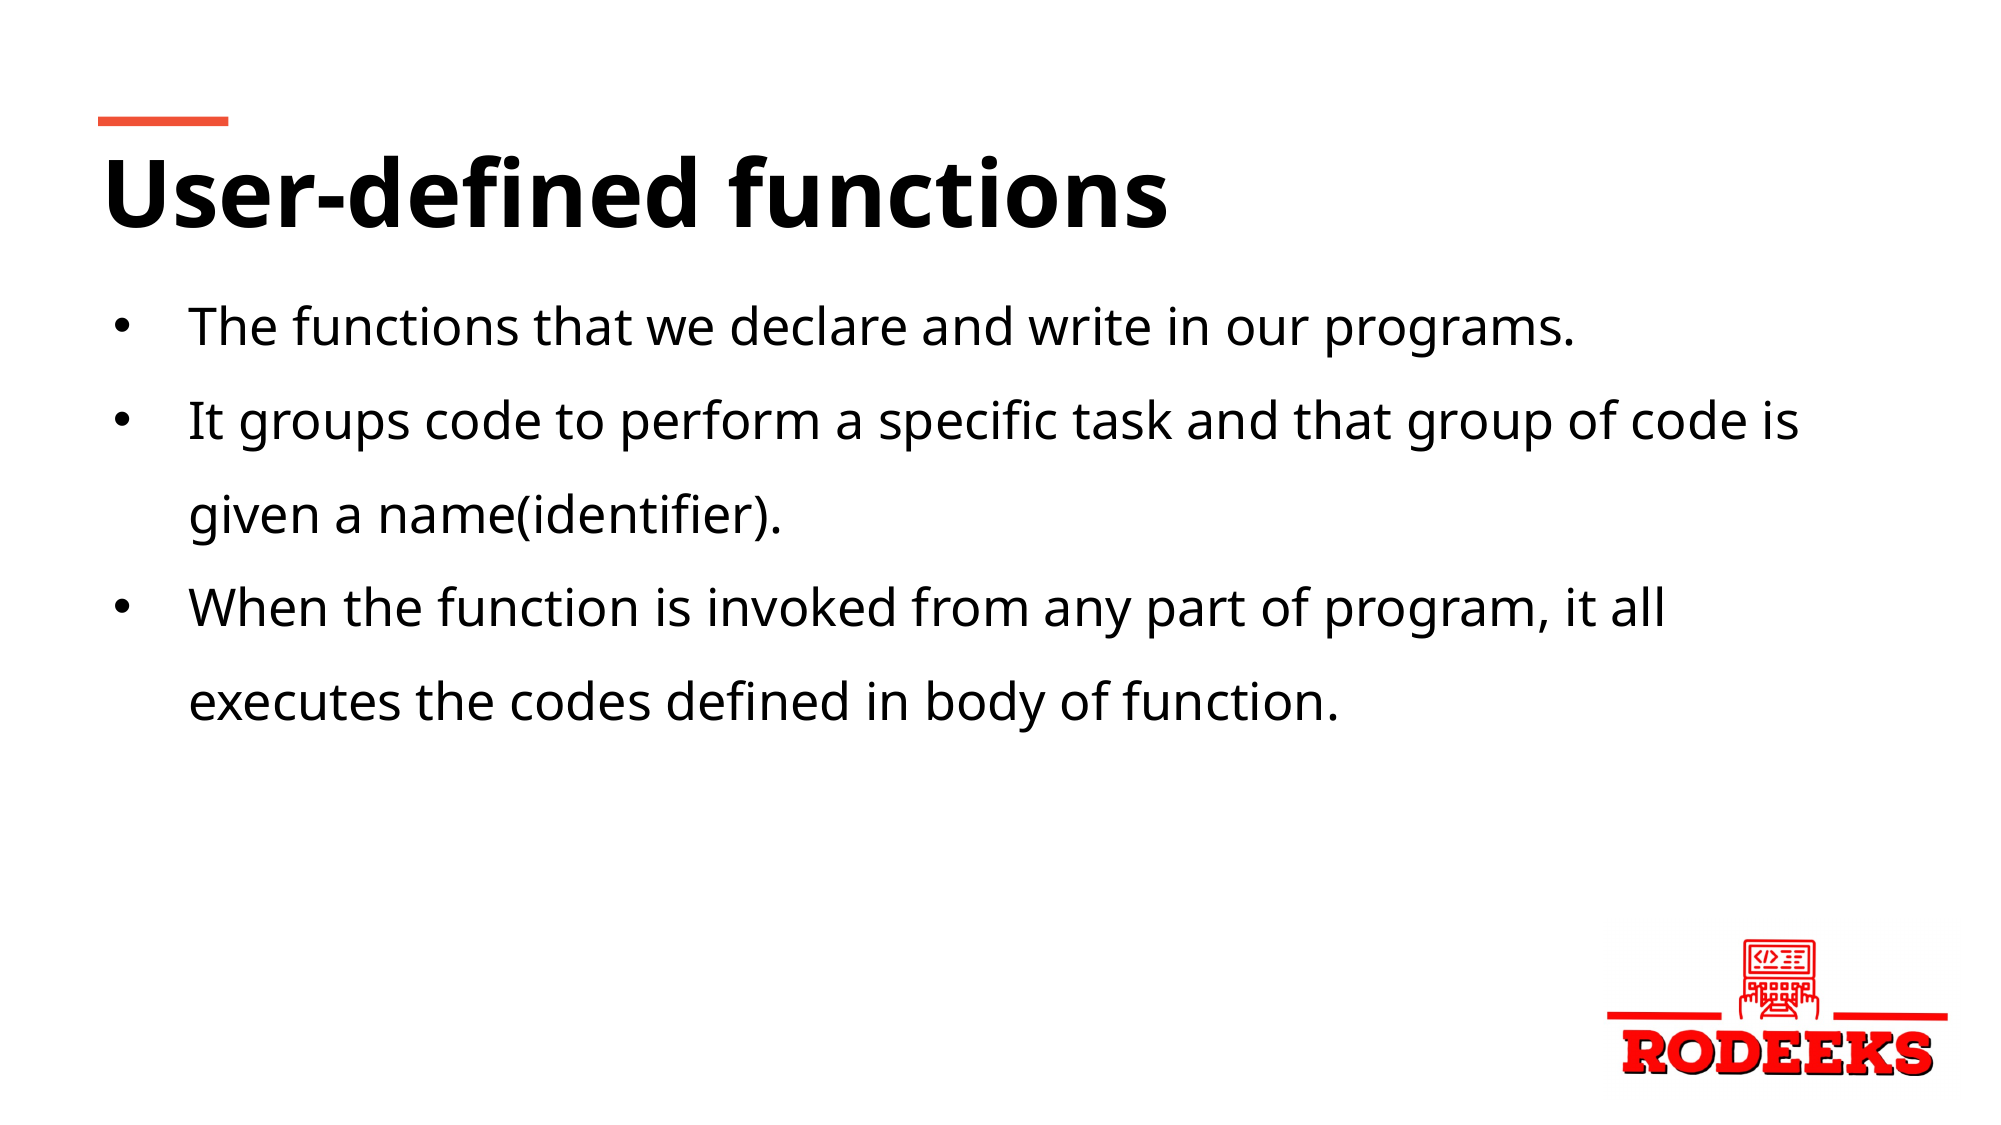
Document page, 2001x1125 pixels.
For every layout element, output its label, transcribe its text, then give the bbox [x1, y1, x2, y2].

picture [1603, 918, 1961, 1101]
text_box User-defined functions [86, 126, 1938, 254]
text_box [98, 116, 229, 127]
text_box The functions that we declare and write in our programs. It groups code to perform a specific task and that group of code is given a name(identifier). When the function is invoked from any part of program, it all executes the codes defined in body of function. [98, 254, 1900, 739]
